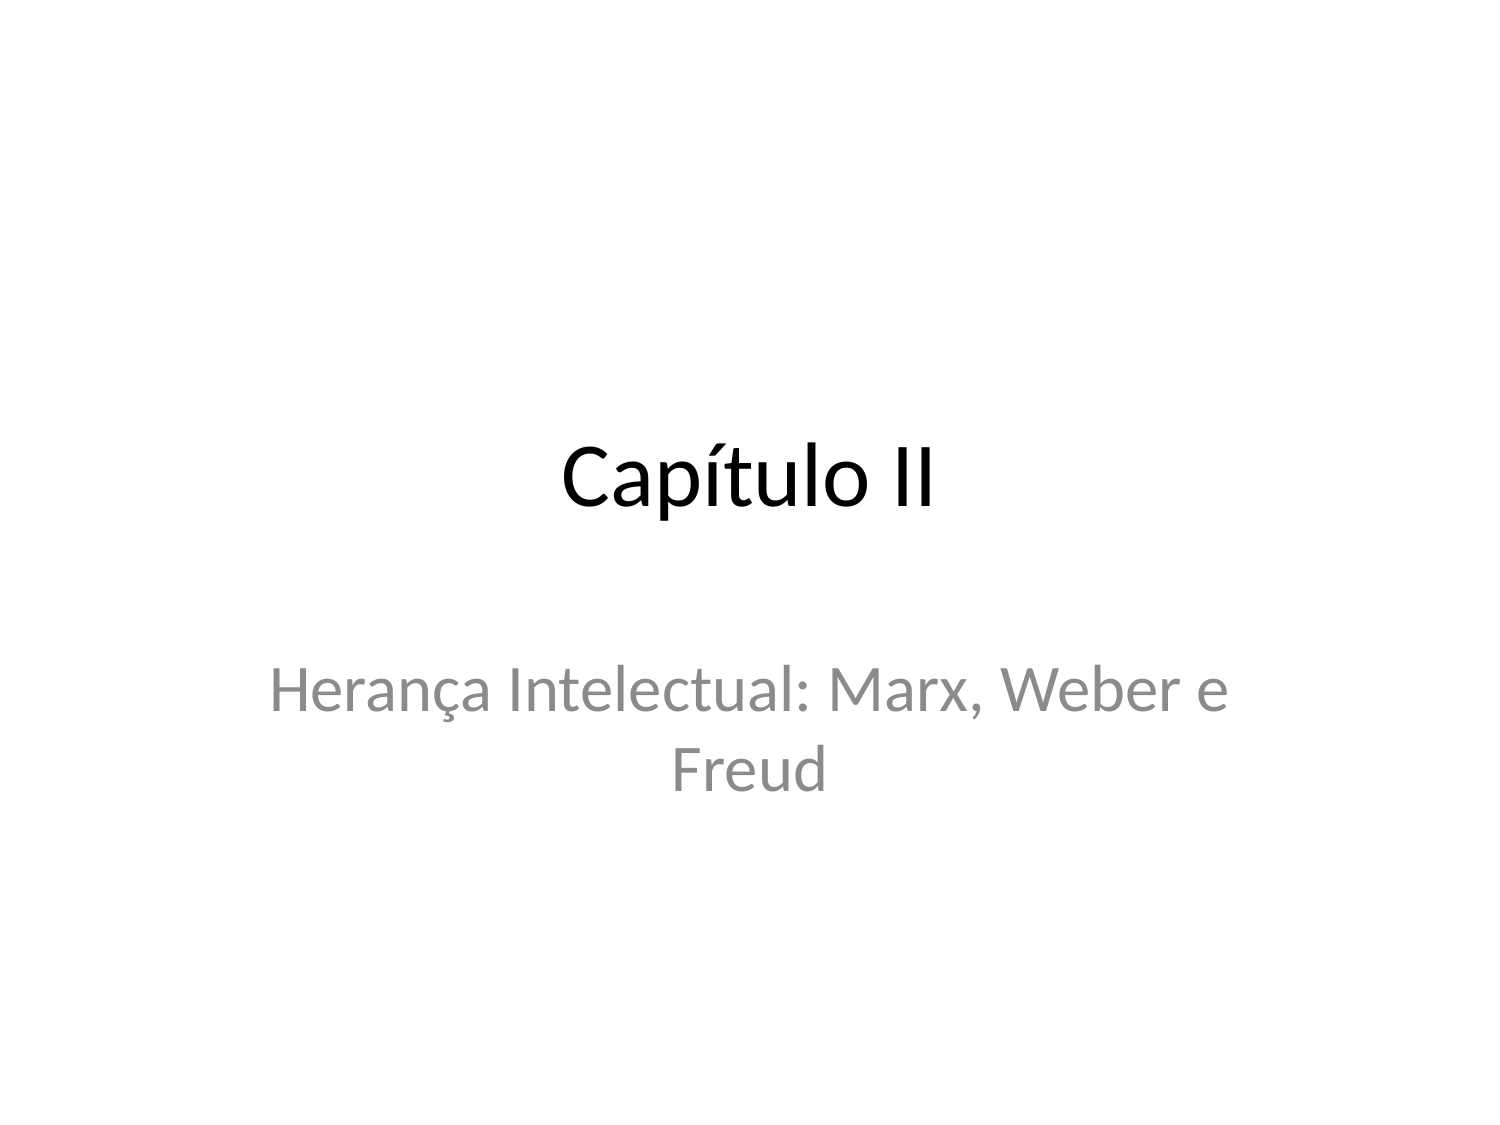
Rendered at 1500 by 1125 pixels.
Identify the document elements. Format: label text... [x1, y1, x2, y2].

subtitle Herança Intelectual: Marx, Weber e Freud [225, 637, 1275, 925]
title Capítulo II [112, 349, 1388, 591]
